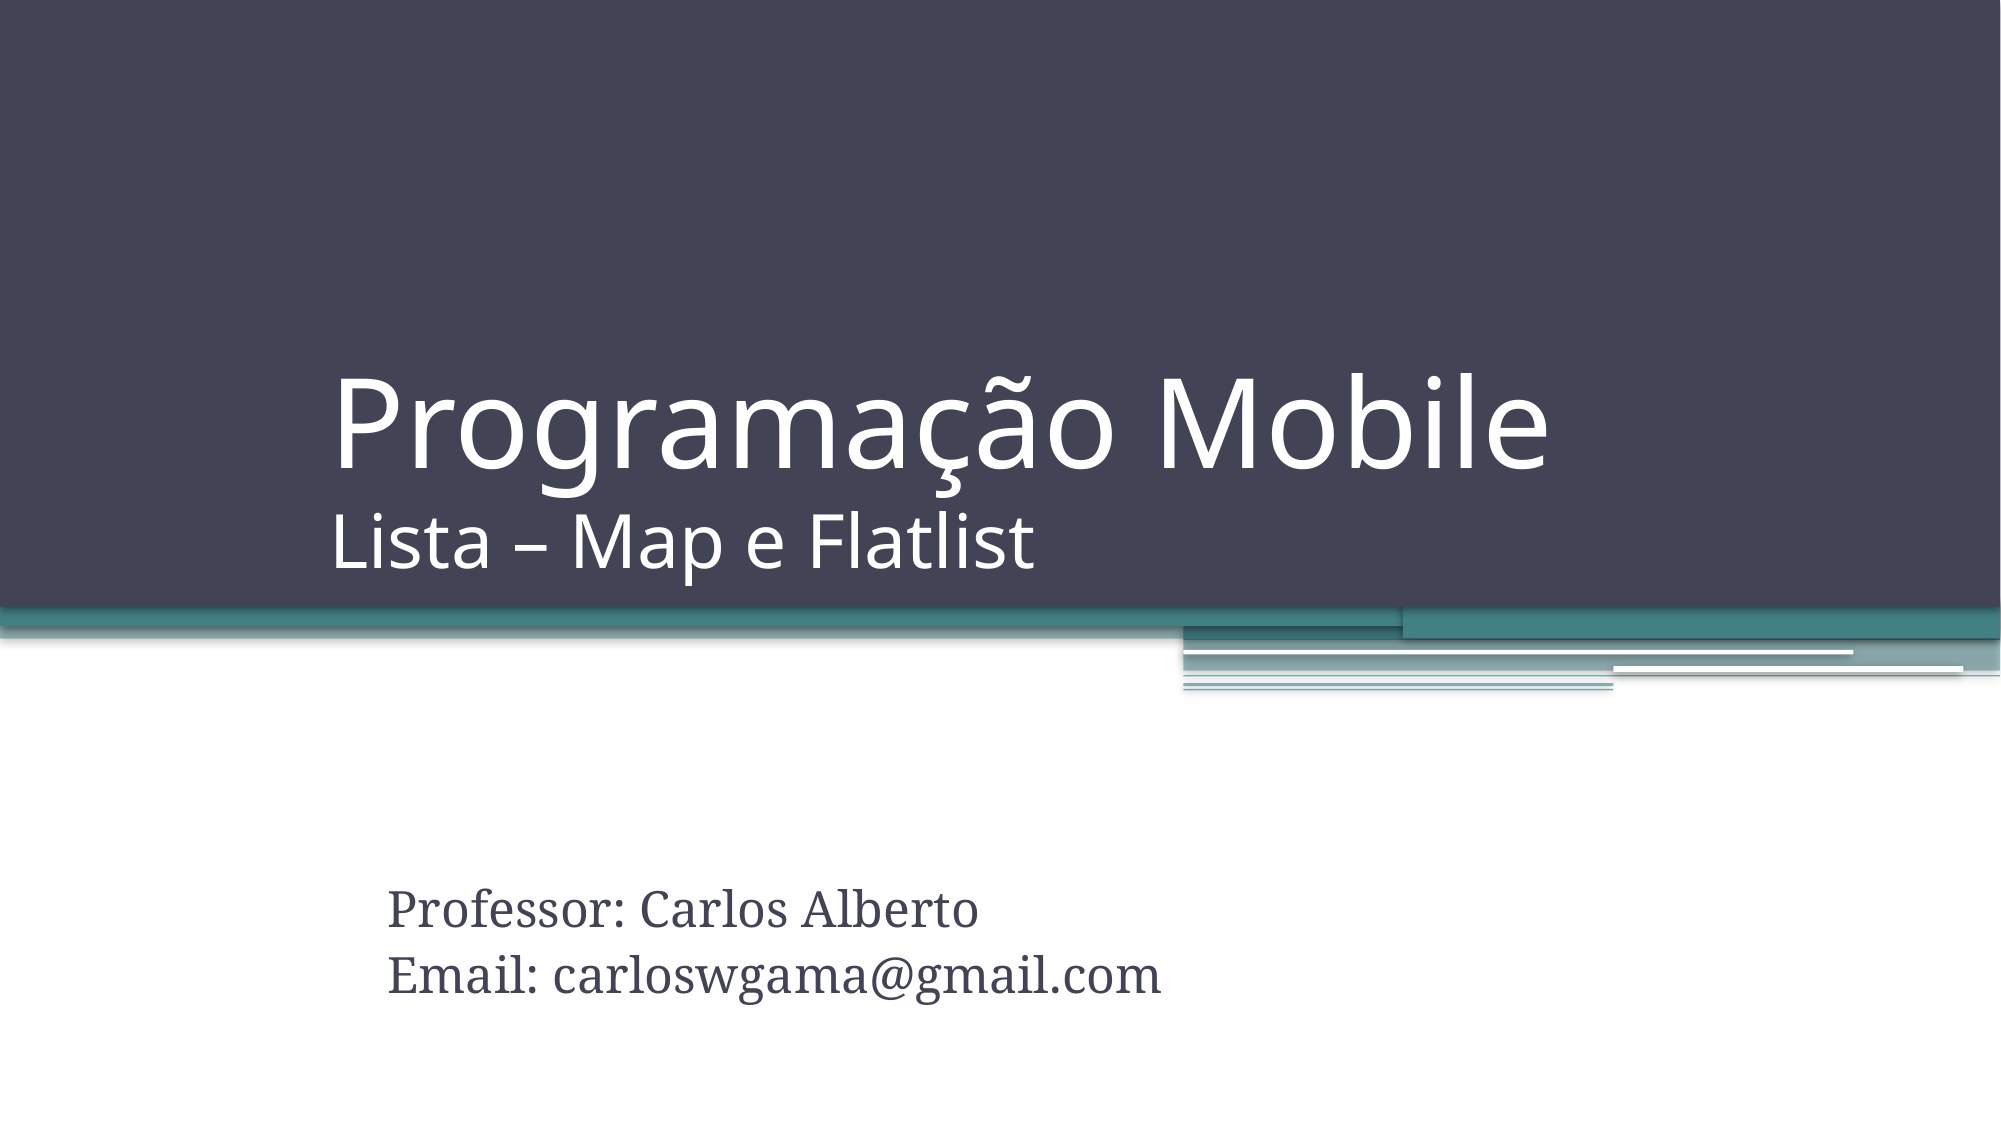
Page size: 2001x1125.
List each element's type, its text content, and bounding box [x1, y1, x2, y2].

title Programação Mobile Lista – Map e Flatlist [314, 231, 1697, 591]
subtitle Professor: Carlos Alberto Email: carloswgama@gmail.com [362, 869, 1413, 1051]
